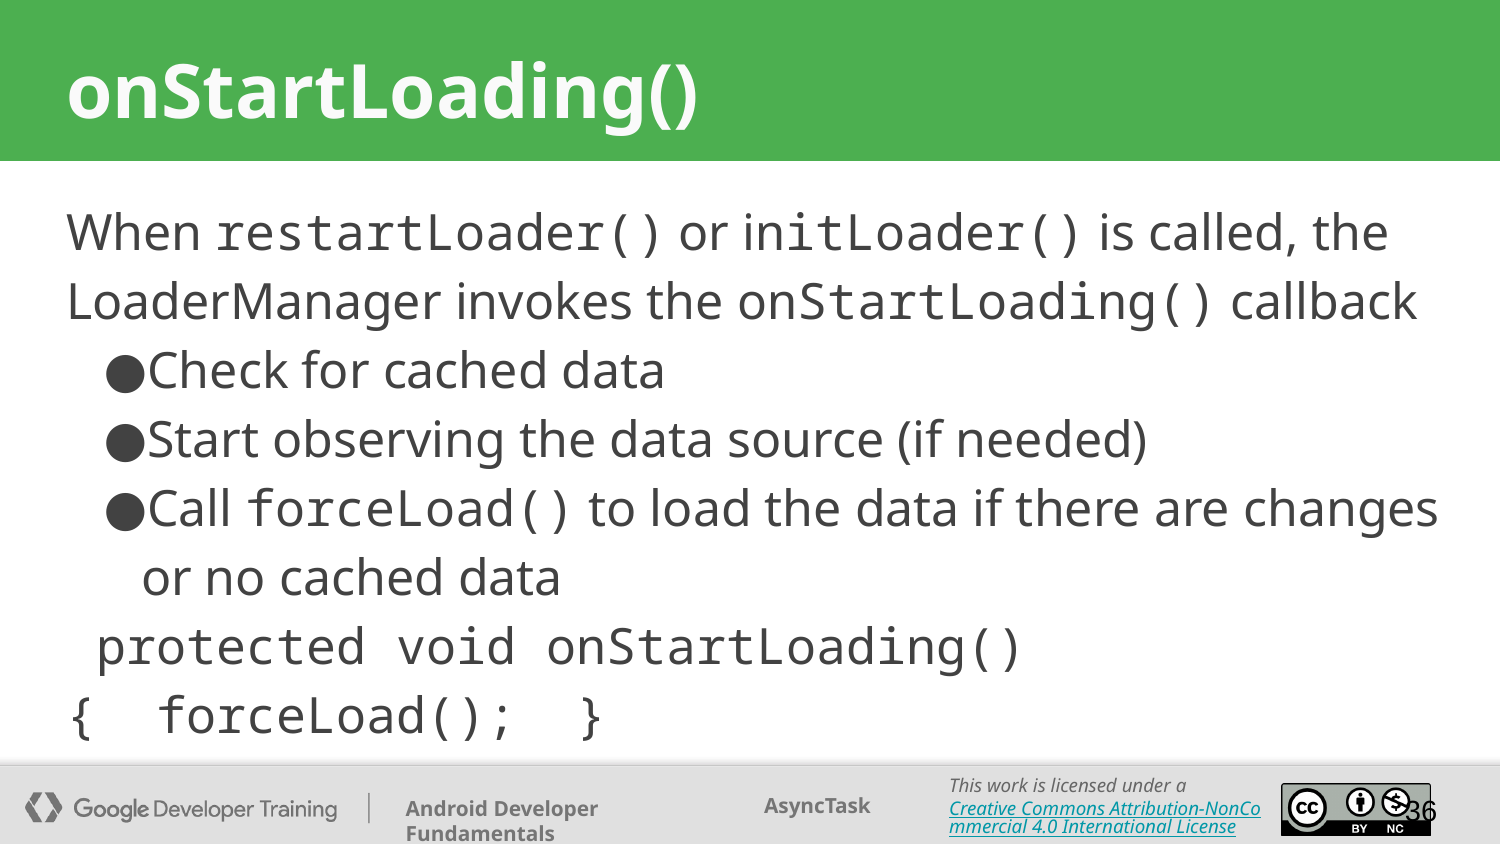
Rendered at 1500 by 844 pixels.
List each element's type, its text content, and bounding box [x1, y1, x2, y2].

title onStartLoading() [51, 28, 1449, 122]
slide_number ‹#› [1389, 777, 1480, 842]
list When restartLoader() or initLoader() is called, the LoaderManager invokes the onStartLoading() callback Check for cached data Start observing the data source (if needed) Call forceLoad() to load the data if there are changes or no cached data protected void onStartLoading() { forceLoad(); } [51, 176, 1490, 737]
picture [0, 161, 1500, 844]
